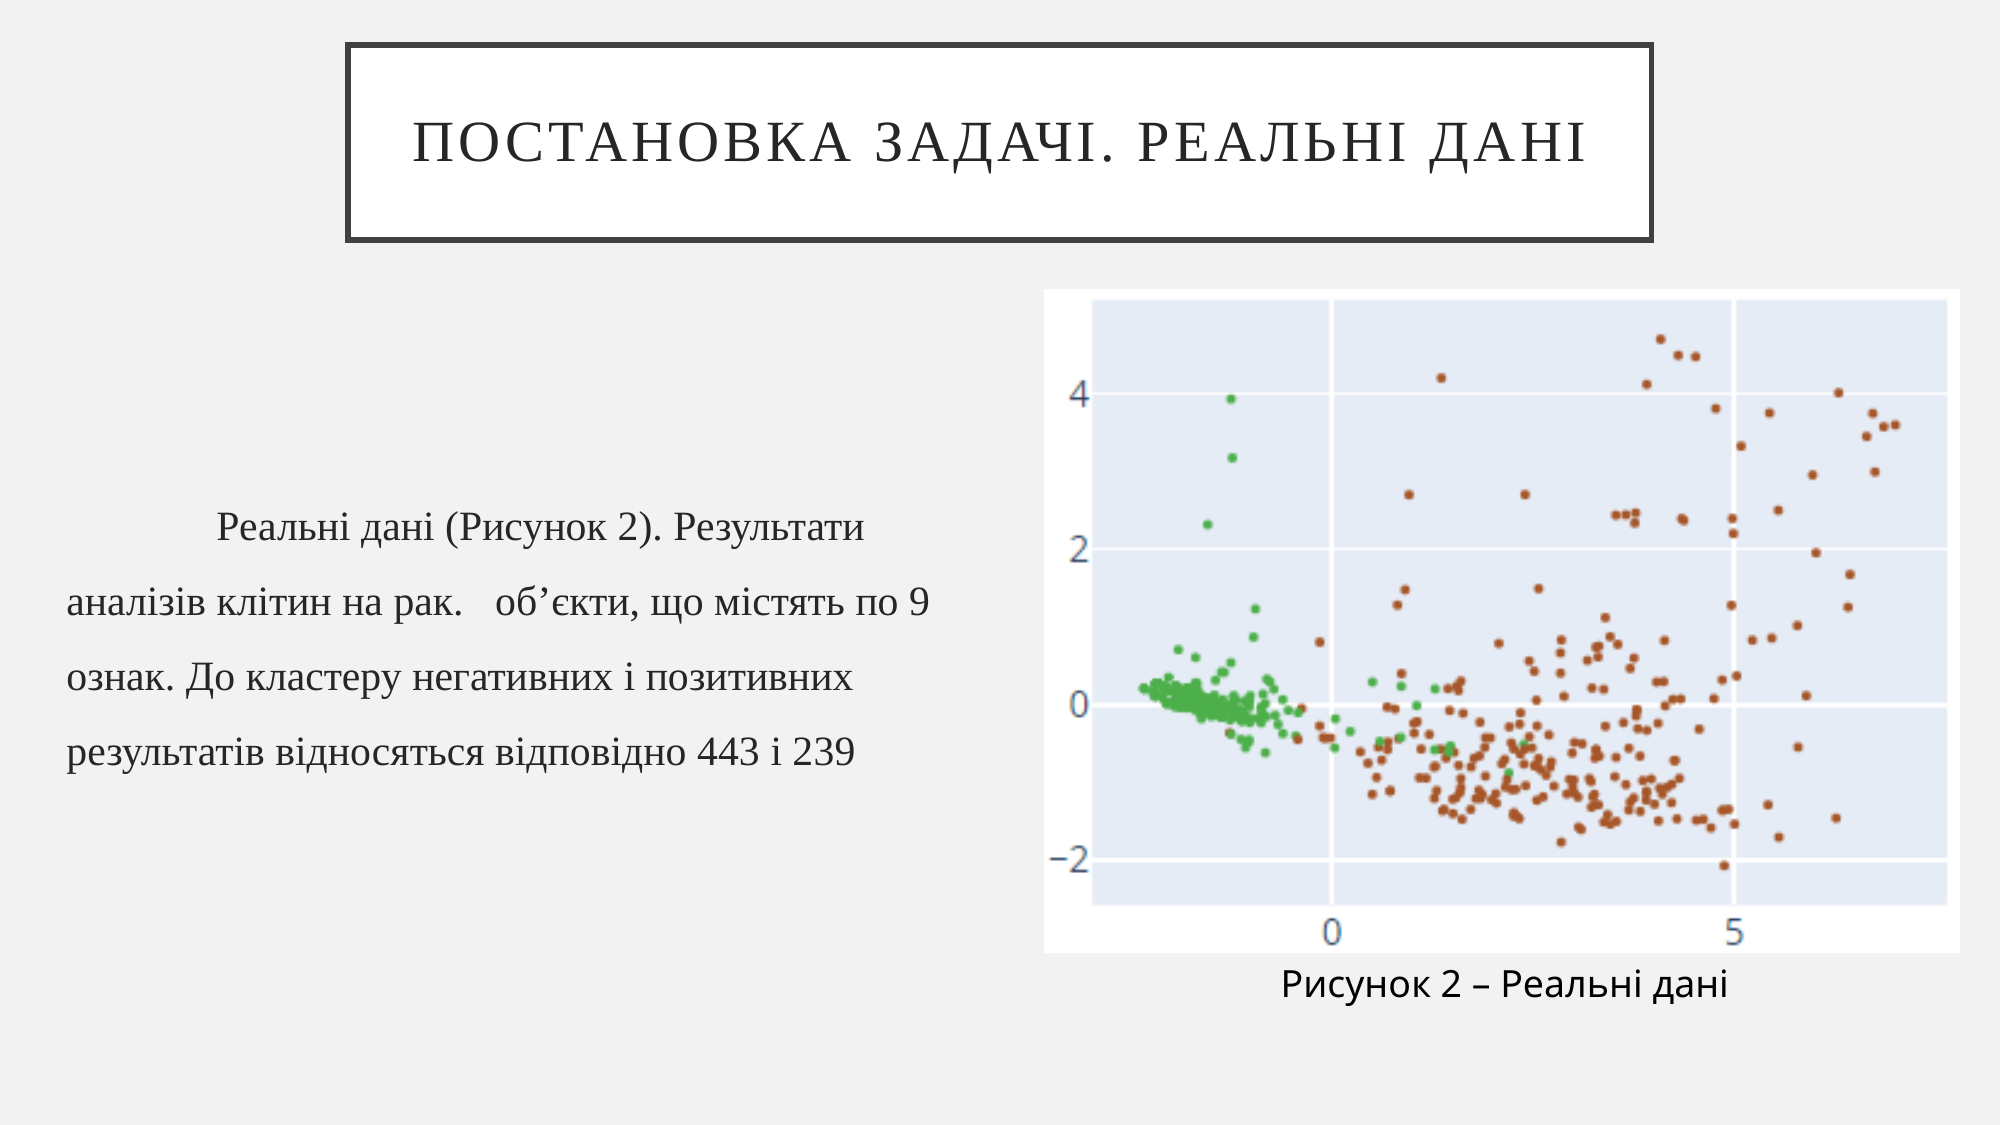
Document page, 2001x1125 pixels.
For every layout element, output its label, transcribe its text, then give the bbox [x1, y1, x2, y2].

title Постановка задачі. Реальні Дані [345, 42, 1654, 243]
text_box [1044, 289, 1960, 1055]
